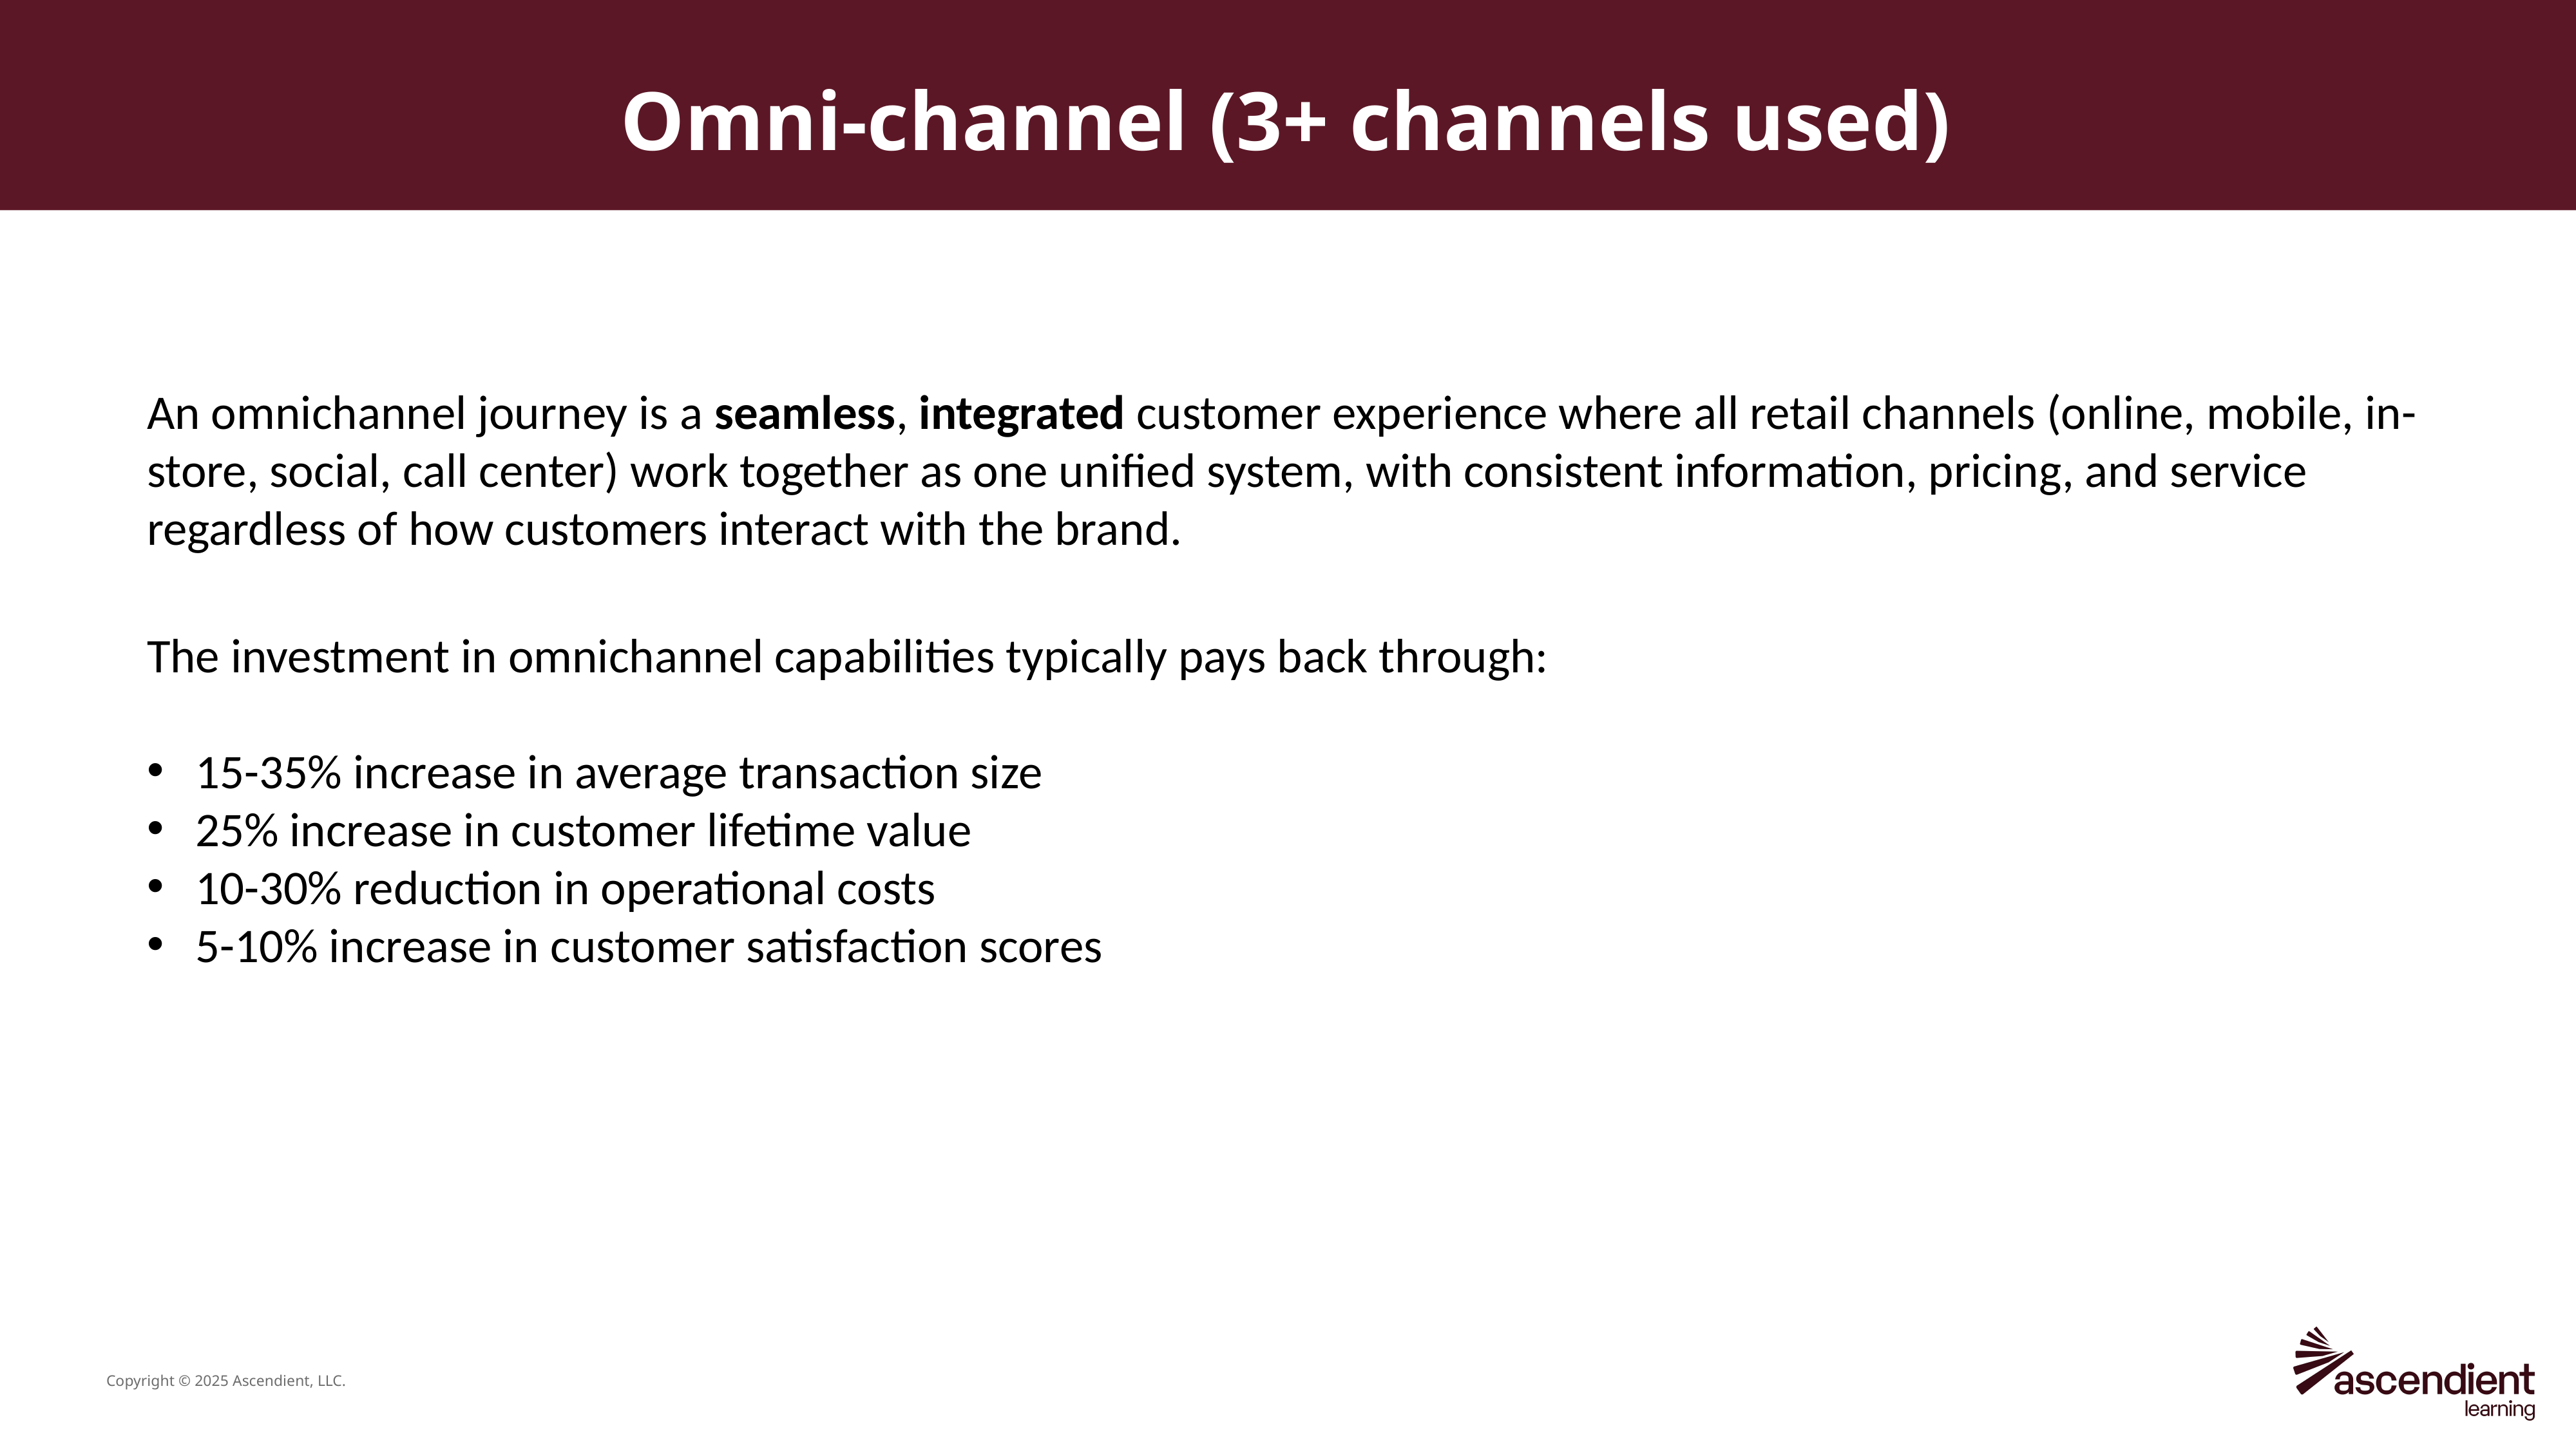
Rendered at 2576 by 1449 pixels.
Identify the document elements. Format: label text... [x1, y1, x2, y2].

footer Copyright © 2025 Ascendient, LLC. [97, 1343, 966, 1421]
title Omni-channel (3+ channels used) [97, 50, 2476, 199]
picture [2293, 1327, 2535, 1421]
text_box The investment in omnichannel capabilities typically pays back through: 15-35% increase in average transaction size 25% increase in customer lifetime value 10-30% reduction in operational costs 5-10% increase in customer satisfaction scores [137, 620, 2439, 978]
text_box An omnichannel journey is a seamless, integrated customer experience where all retail channels (online, mobile, in-store, social, call center) work together as one unified system, with consistent information, pricing, and service regardless of how customers interact with the brand. [137, 375, 2439, 560]
